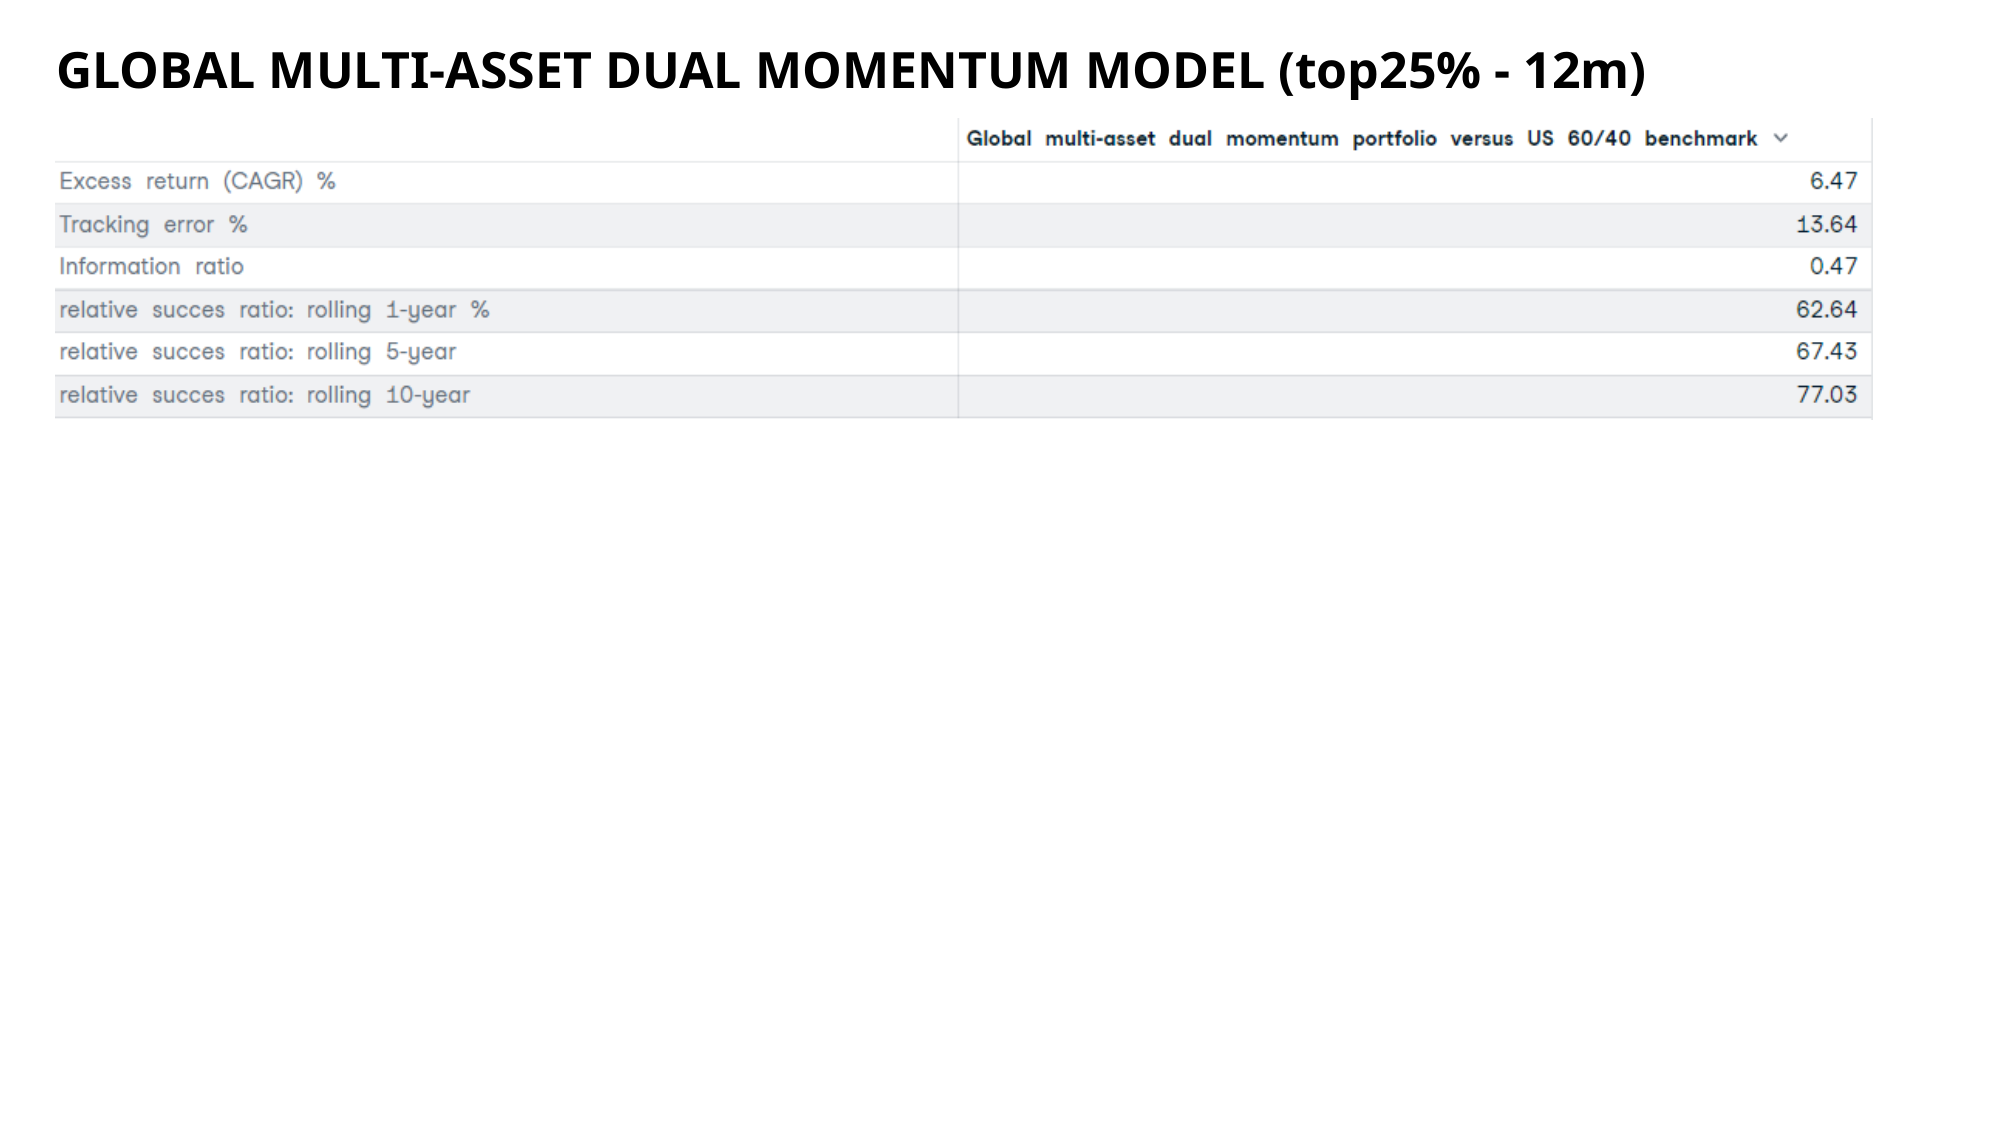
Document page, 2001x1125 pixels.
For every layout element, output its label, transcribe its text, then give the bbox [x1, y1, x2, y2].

picture [55, 118, 1873, 420]
text_box GLOBAL MULTI-ASSET DUAL MOMENTUM MODEL (top25% - 12m) [41, 31, 1981, 107]
